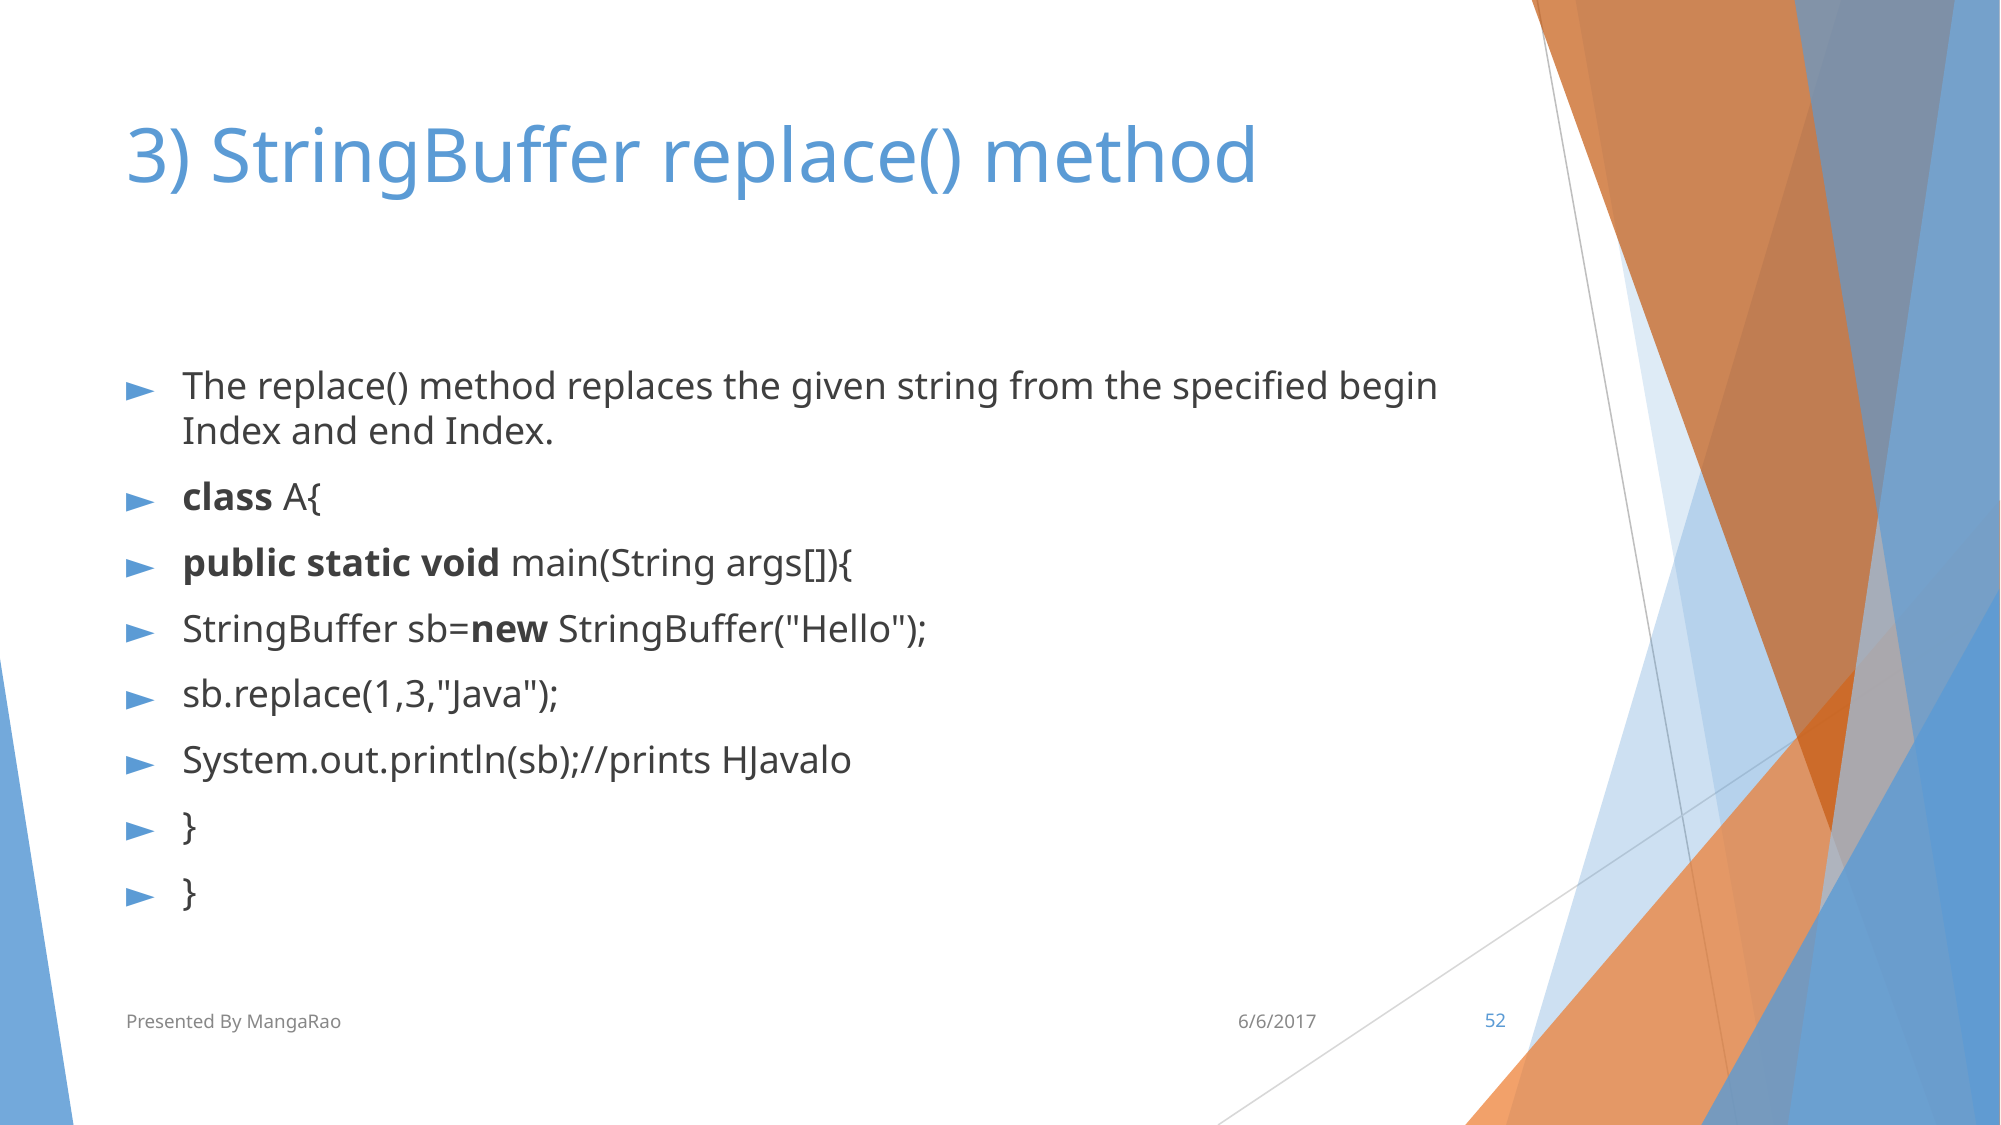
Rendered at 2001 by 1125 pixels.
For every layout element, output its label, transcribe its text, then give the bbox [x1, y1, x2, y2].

title 3) StringBuffer replace() method [111, 99, 1522, 317]
list The replace() method replaces the given string from the specified begin Index and end Index. class A{ public static void main(String args[]){ StringBuffer sb=new StringBuffer("Hello"); sb.replace(1,3,"Java"); System.out.println(sb);//prints HJavalo } } [111, 354, 1522, 992]
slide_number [1181, 991, 1332, 1051]
slide_number ‹#› [1409, 991, 1522, 1051]
footer Presented By MangaRao [111, 991, 1145, 1051]
